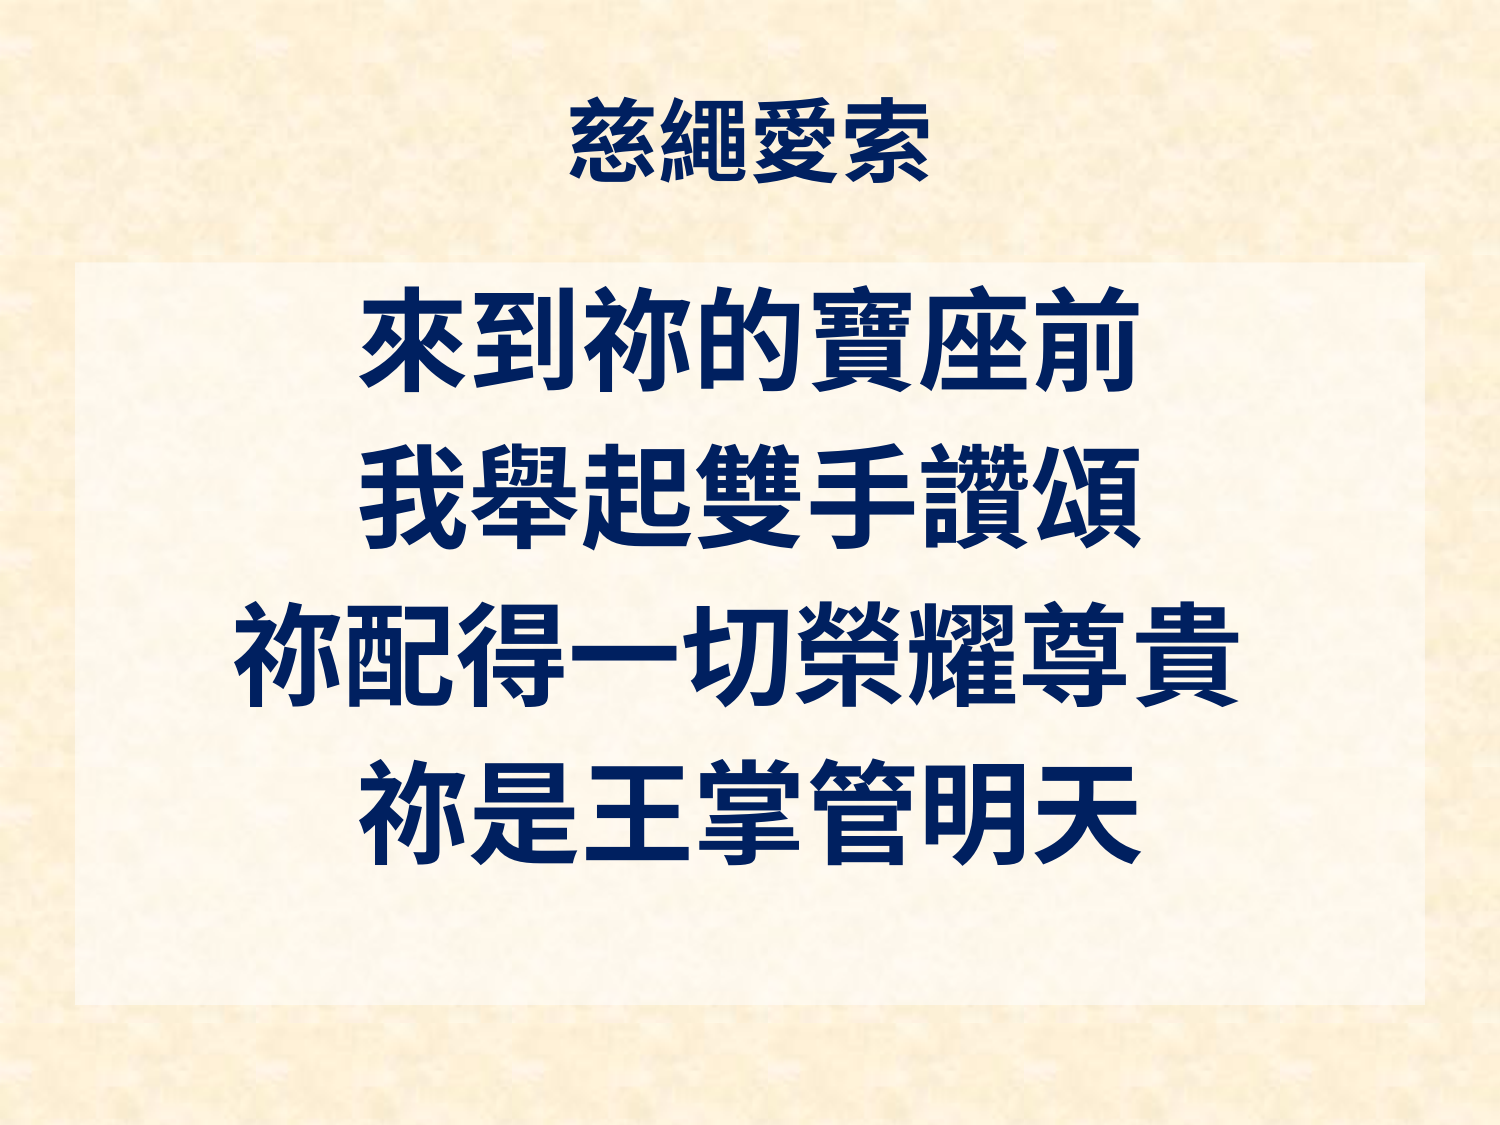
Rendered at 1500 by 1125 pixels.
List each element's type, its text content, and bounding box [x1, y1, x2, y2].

title 慈繩愛索 [75, 45, 1425, 233]
list 來到祢的寶座前 我舉起雙手讚頌 祢配得一切榮耀尊貴 祢是王掌管明天 [75, 262, 1425, 1005]
picture [0, 0, 1500, 1125]
